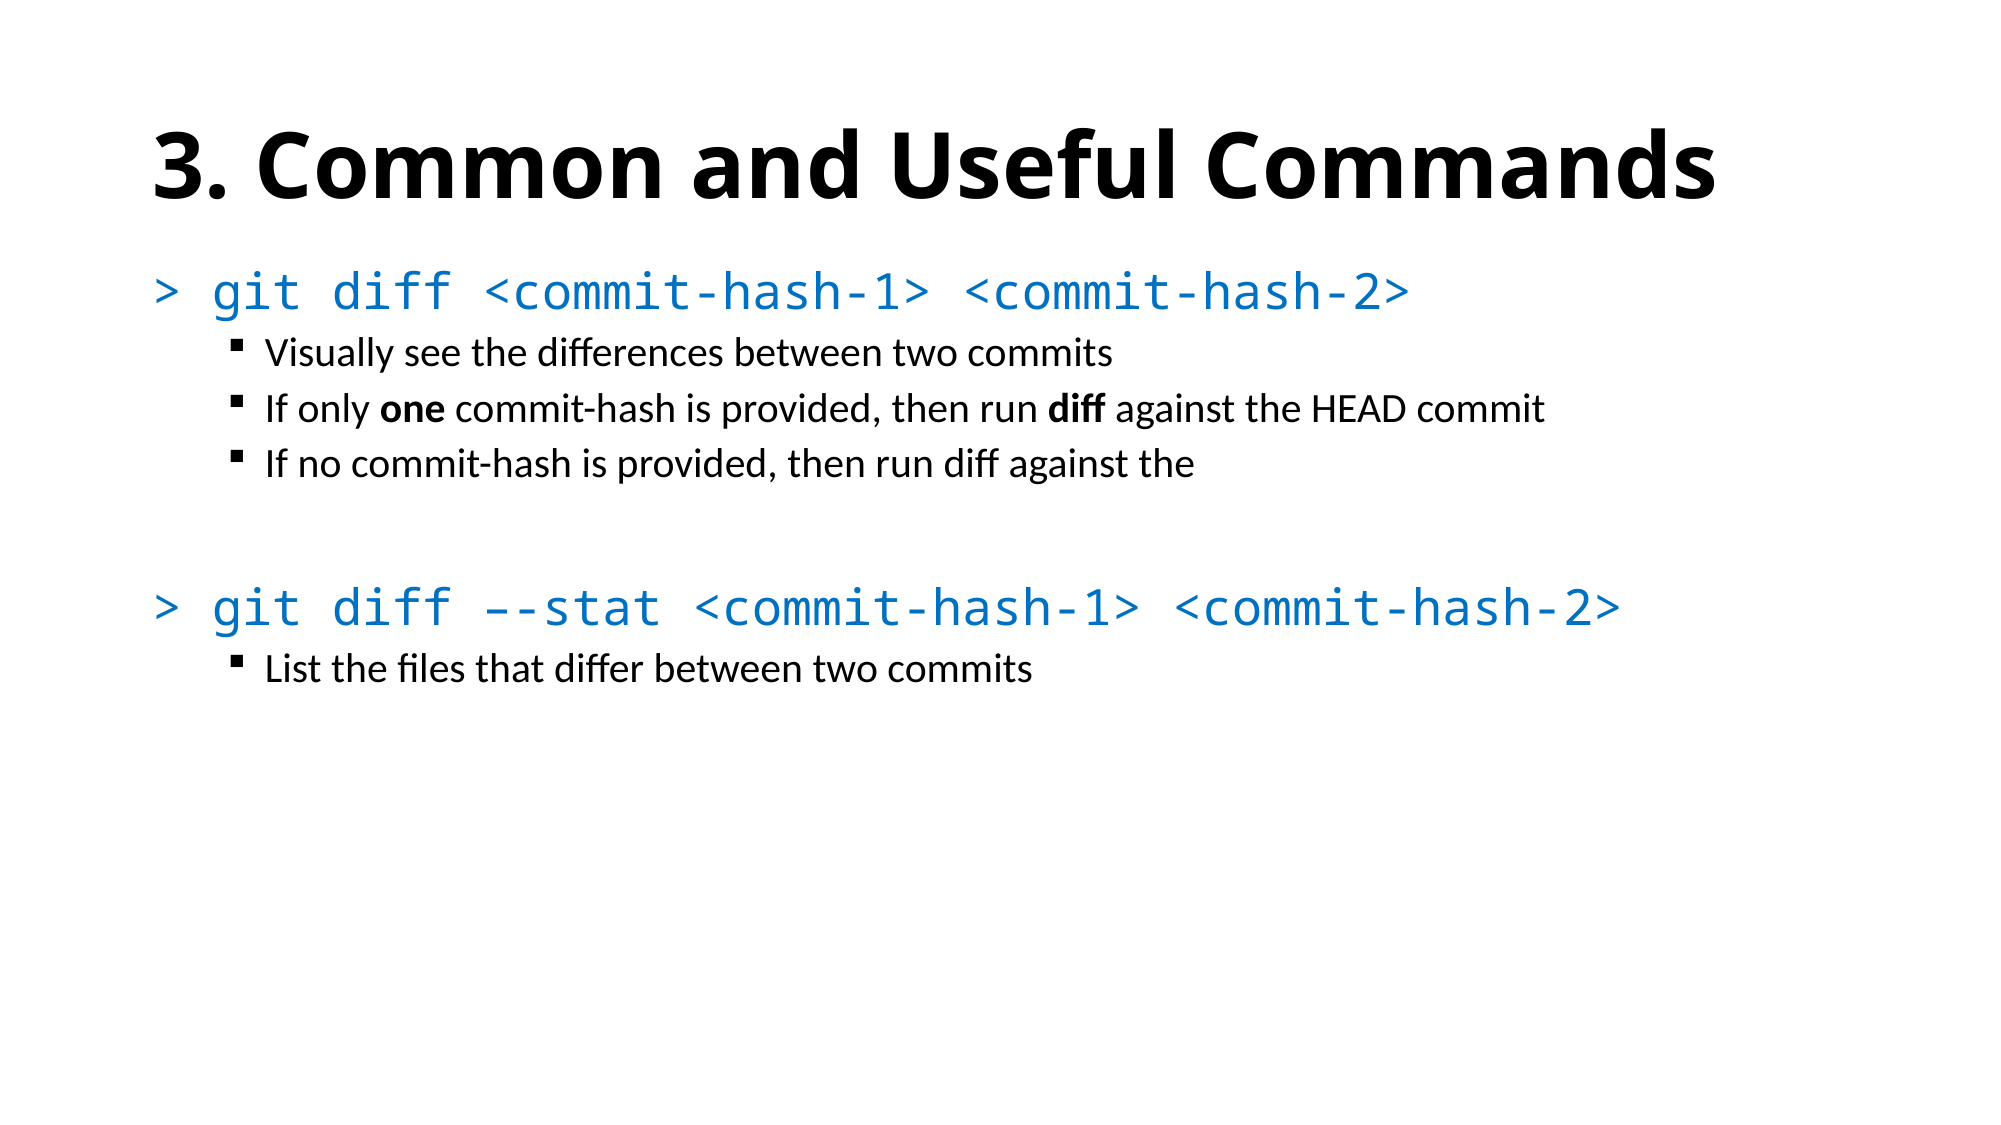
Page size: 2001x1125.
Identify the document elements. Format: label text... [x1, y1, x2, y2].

list > git diff <commit-hash-1> <commit-hash-2> Visually see the differences between two commits If only one commit-hash is provided, then run diff against the HEAD commit If no commit-hash is provided, then run diff against the > git diff –-stat <commit-hash-1> <commit-hash-2> List the files that differ between two commits [137, 258, 1863, 1014]
title 3. Common and Useful Commands [137, 59, 1863, 258]
